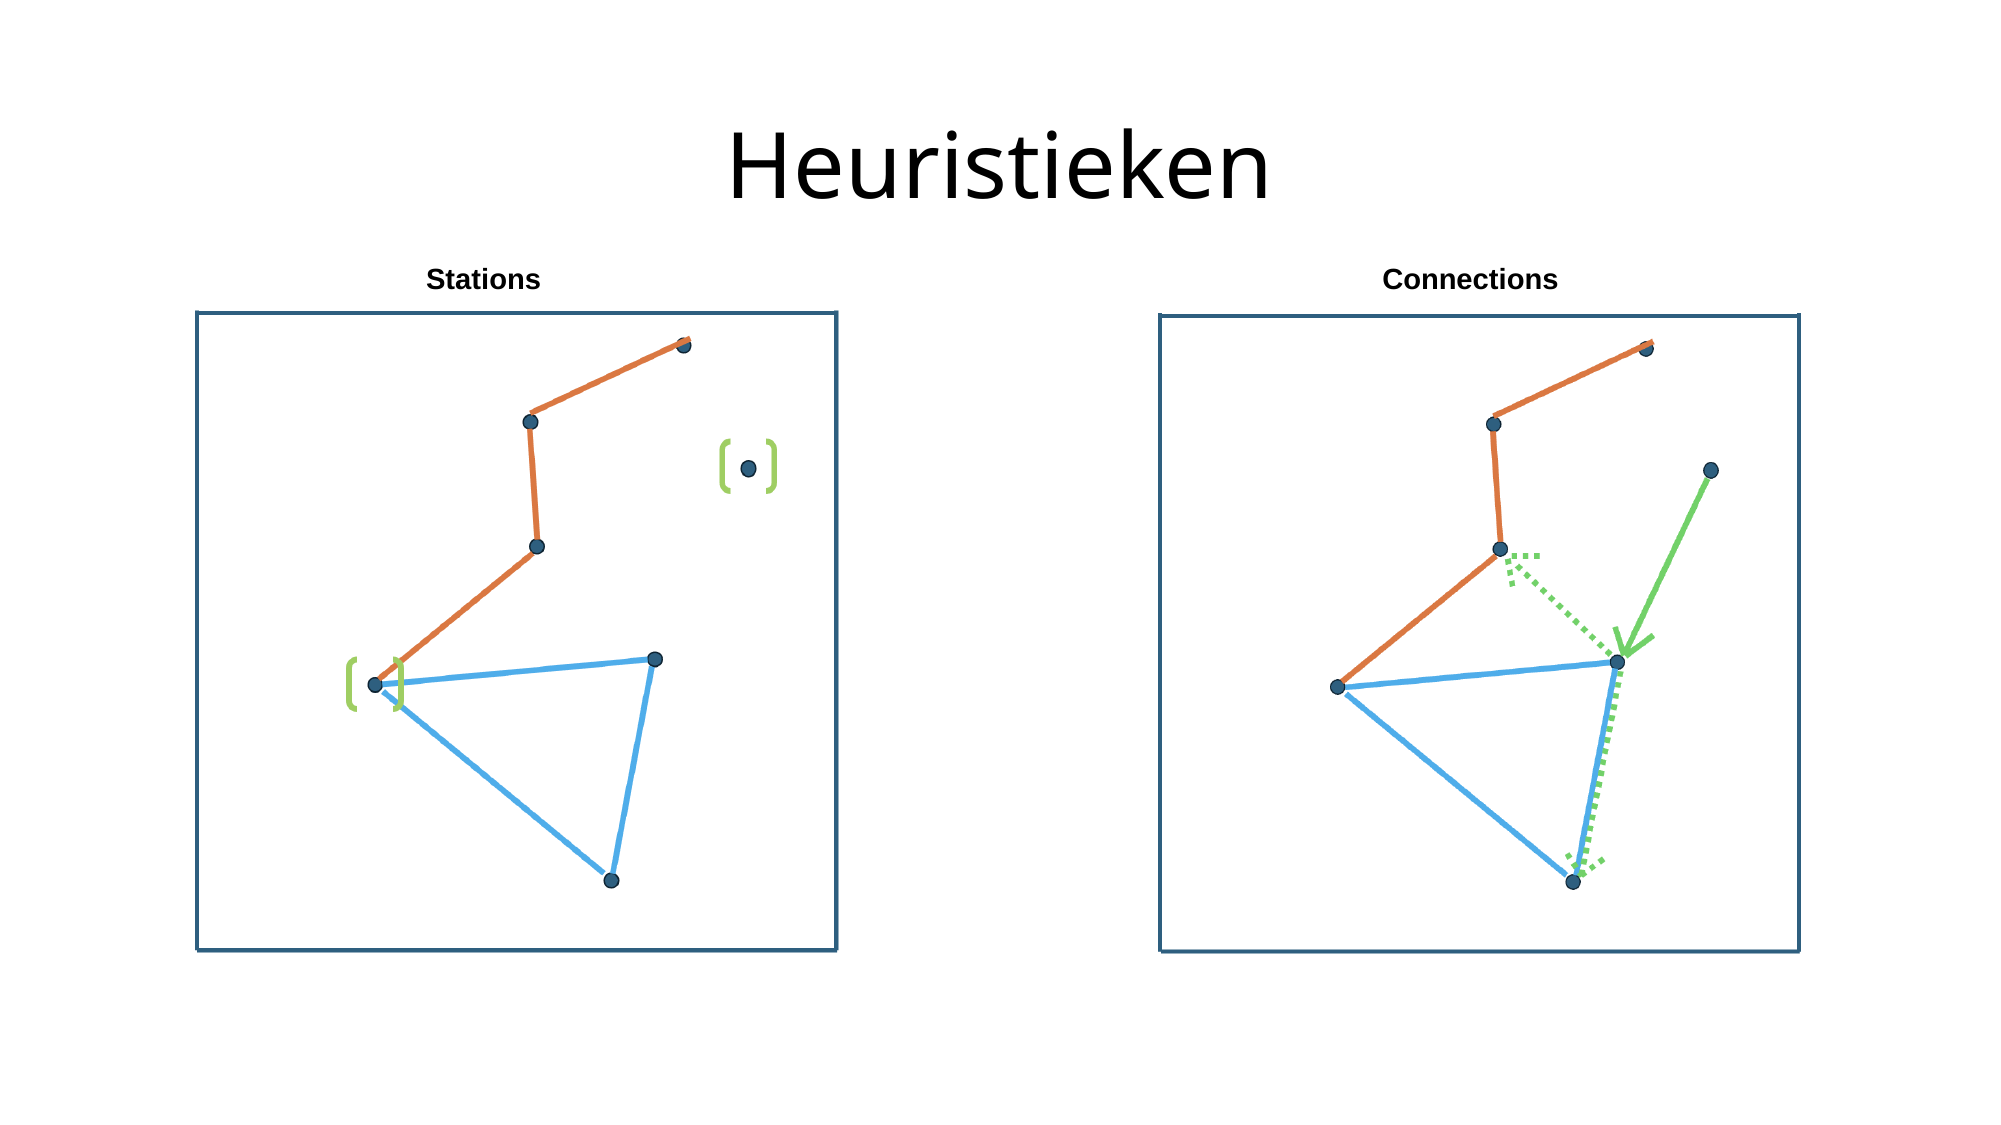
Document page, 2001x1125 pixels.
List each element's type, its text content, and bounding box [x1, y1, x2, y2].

text_box Connections [1367, 278, 1589, 303]
picture [1152, 305, 1805, 959]
picture [191, 308, 844, 959]
title Heuristieken [137, 59, 1863, 278]
text_box Stations [410, 278, 624, 307]
